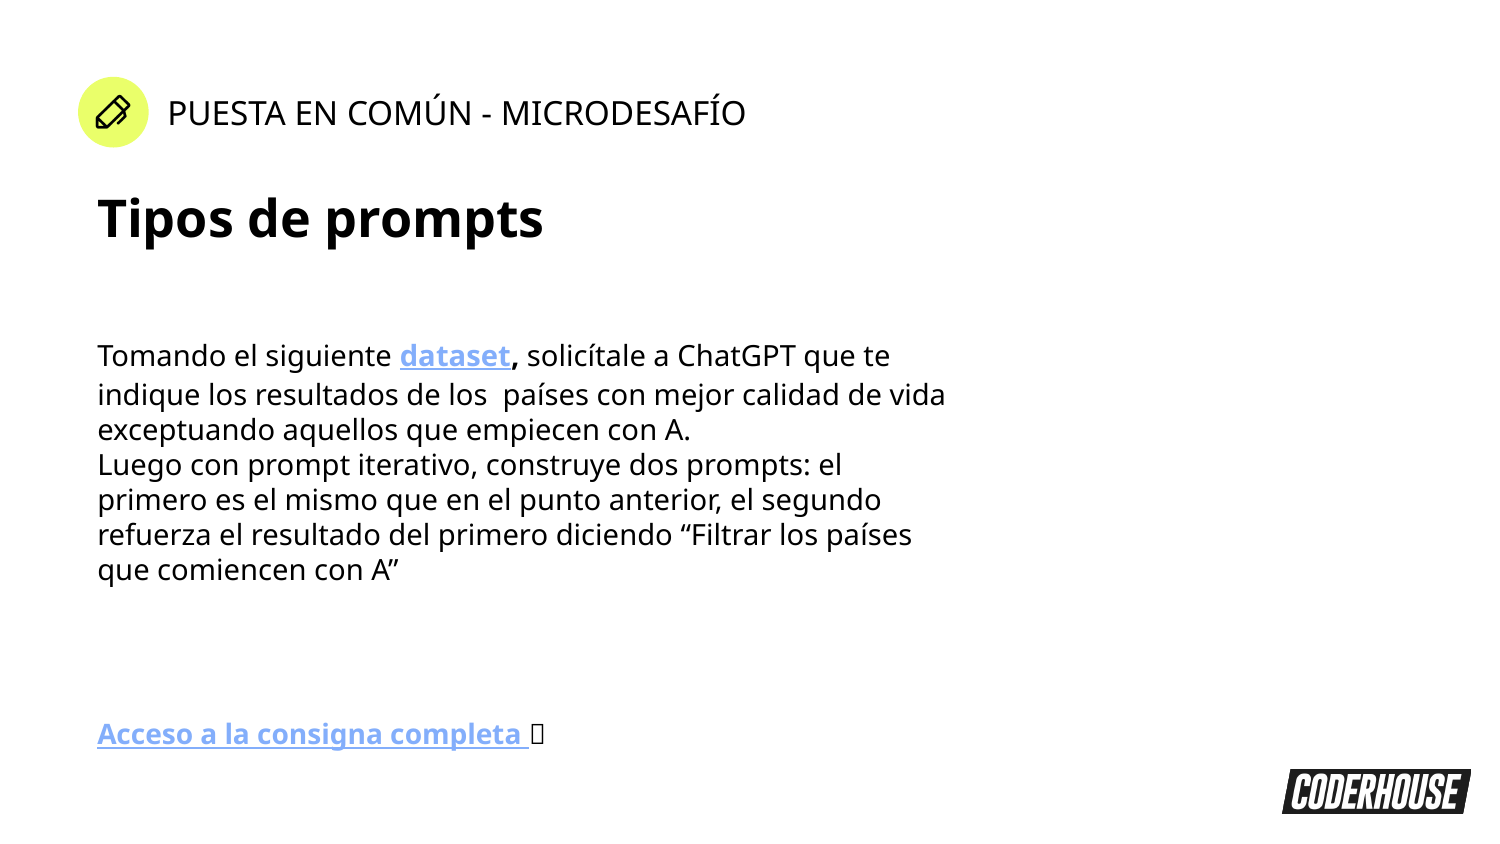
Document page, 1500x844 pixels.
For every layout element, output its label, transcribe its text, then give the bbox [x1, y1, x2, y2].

text_box Tomando el siguiente dataset, solicítale a ChatGPT que te indique los resultados de los países con mejor calidad de vida exceptuando aquellos que empiecen con A. Luego con prompt iterativo, construye dos prompts: el primero es el mismo que en el punto anterior, el segundo refuerza el resultado del primero diciendo “Filtrar los países que comiencen con A” Acceso a la consigna completa 🚀 [82, 283, 968, 770]
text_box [77, 76, 149, 148]
picture [1281, 769, 1471, 814]
text_box Tipos de prompts [82, 177, 901, 264]
text_box PUESTA EN COMÚN - MICRODESAFÍO [152, 76, 780, 147]
